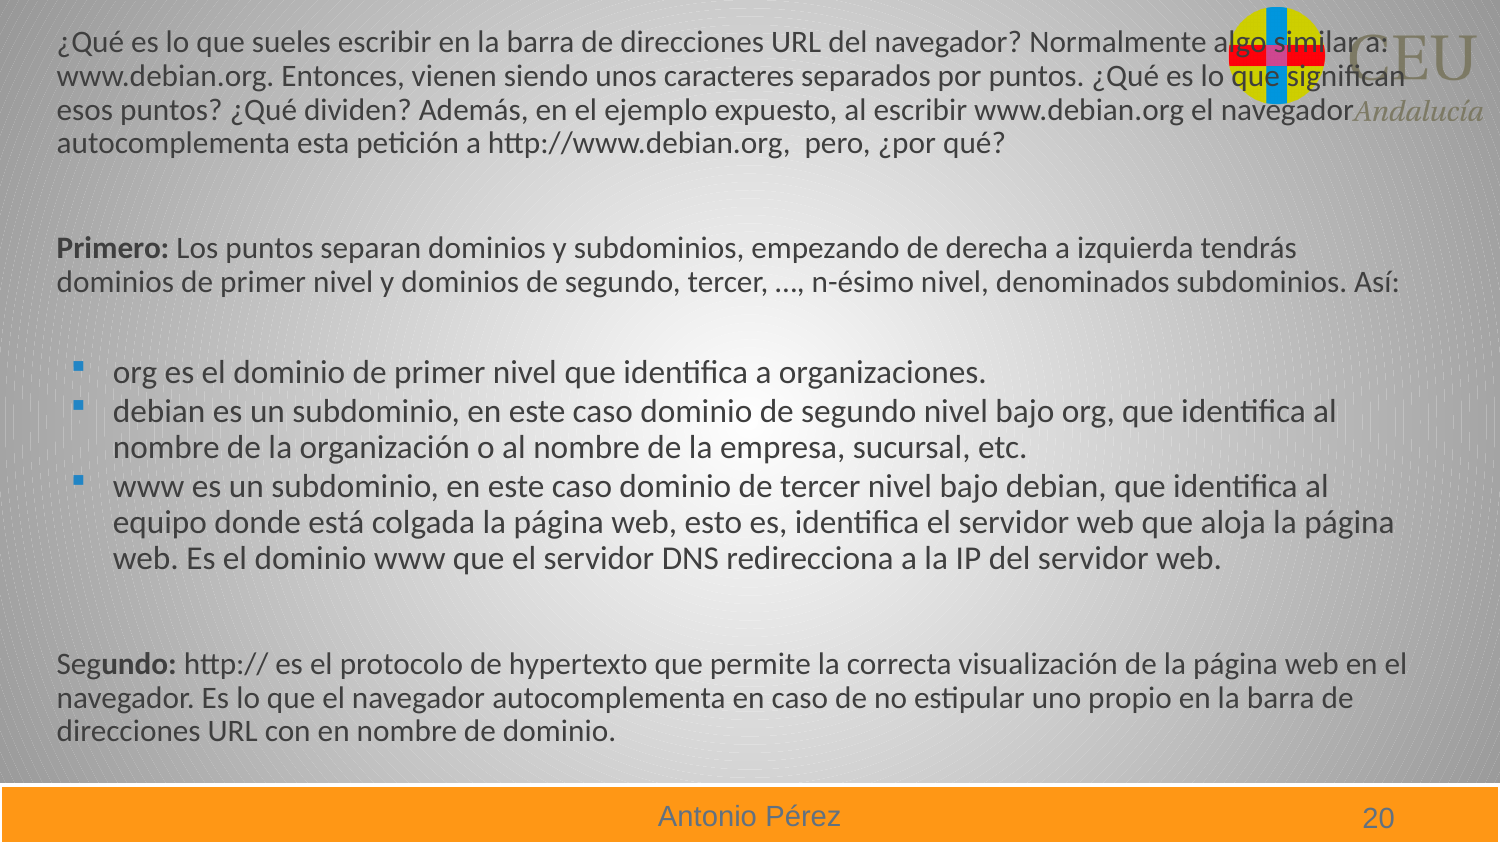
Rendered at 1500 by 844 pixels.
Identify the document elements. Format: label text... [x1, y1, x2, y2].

list ¿Qué es lo que sueles escribir en la barra de direcciones URL del navegador? Normalmente algo similar a: www.debian.org. Entonces, vienen siendo unos caracteres separados por puntos. ¿Qué es lo que significan esos puntos? ¿Qué dividen? Además, en el ejemplo expuesto, al escribir www.debian.org el navegador autocomplementa esta petición a http://www.debian.org, pero, ¿por qué? Primero: Los puntos separan dominios y subdominios, empezando de derecha a izquierda tendrás dominios de primer nivel y dominios de segundo, tercer, …, n-ésimo nivel, denominados subdominios. Así: org es el dominio de primer nivel que identifica a organizaciones. debian es un subdominio, en este caso dominio de segundo nivel bajo org, que identifica al nombre de la organización o al nombre de la empresa, sucursal, etc. www es un subdominio, en este caso dominio de tercer nivel bajo debian, que identifica al equipo donde está colgada la página web, esto es, identifica el servidor web que aloja la página web. Es el dominio www que el servidor DNS redirecciona a la IP del servidor web. Segundo: http:// es el protocolo de hypertexto que permite la correcta visualización de la página web en el navegador. Es lo que el navegador autocomplementa en caso de no estipular uno propio en la barra de direcciones URL con en nombre de dominio. [0, 20, 1424, 516]
picture [1216, 0, 1500, 137]
